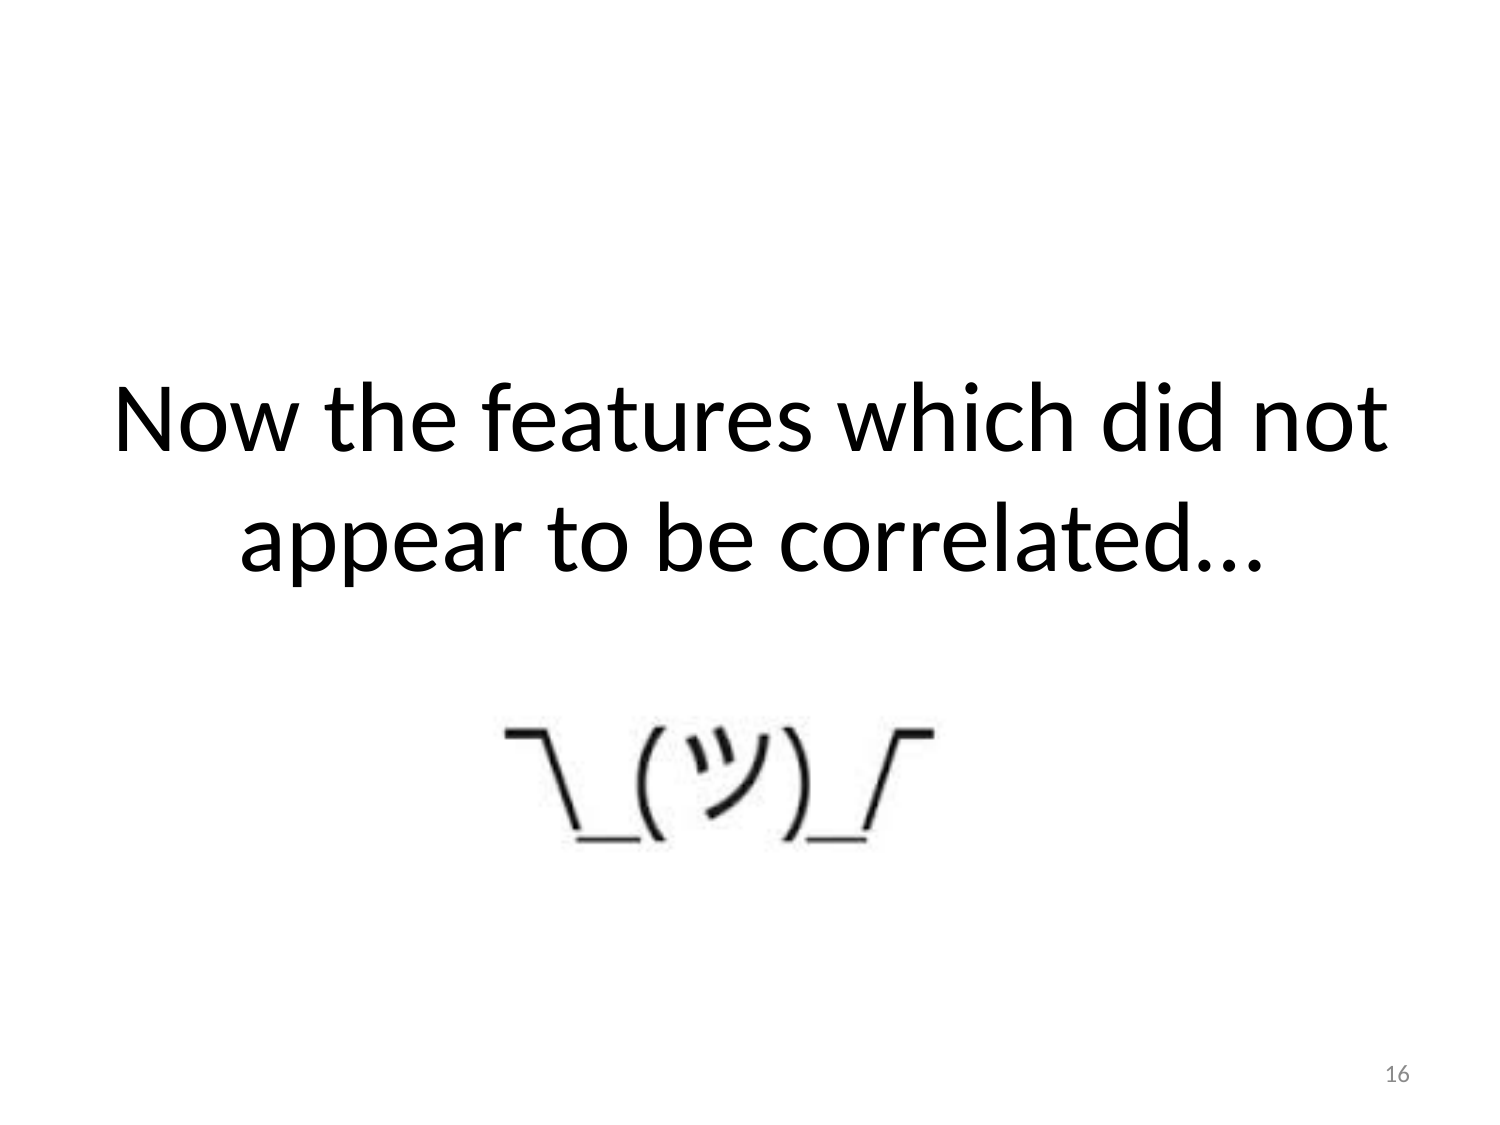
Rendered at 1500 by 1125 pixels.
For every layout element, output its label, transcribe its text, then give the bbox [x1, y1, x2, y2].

picture [472, 559, 969, 1011]
slide_number 16 [1074, 1042, 1425, 1103]
text_box Now the features which did not appear to be correlated… [47, 344, 1457, 600]
